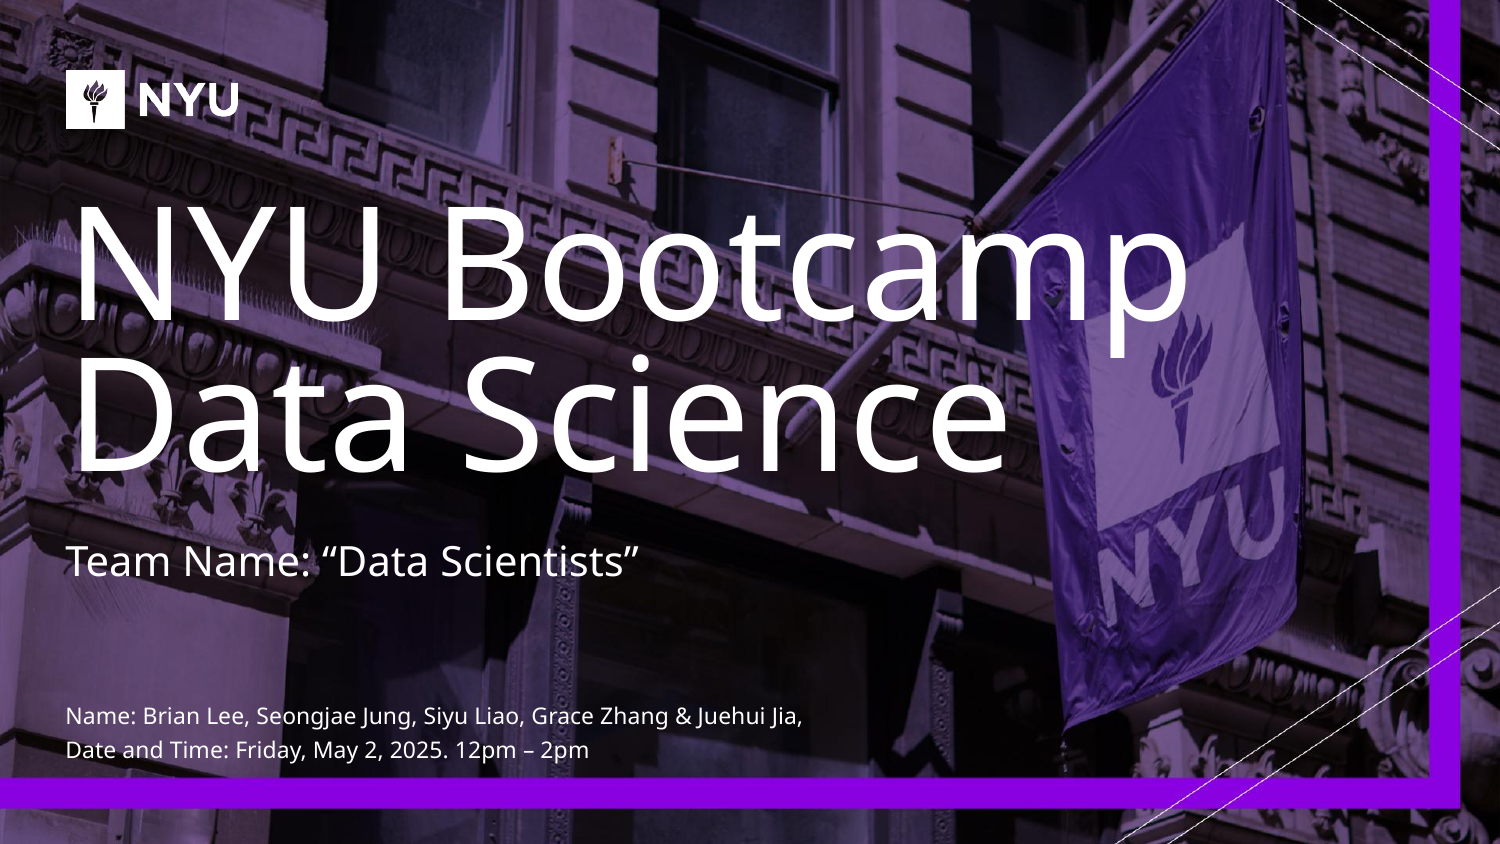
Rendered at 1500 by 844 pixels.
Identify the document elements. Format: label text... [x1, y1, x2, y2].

title NYU Bootcamp Data Science [51, 204, 1408, 518]
subtitle Team Name: “Data Scientists” [50, 511, 832, 640]
picture [0, 0, 1500, 844]
list Name: Brian Lee, Seongjae Jung, Siyu Liao, Grace Zhang & Juehui Jia, Date and Time: Friday, May 2, 2025. 12pm – 2pm [50, 679, 1069, 788]
